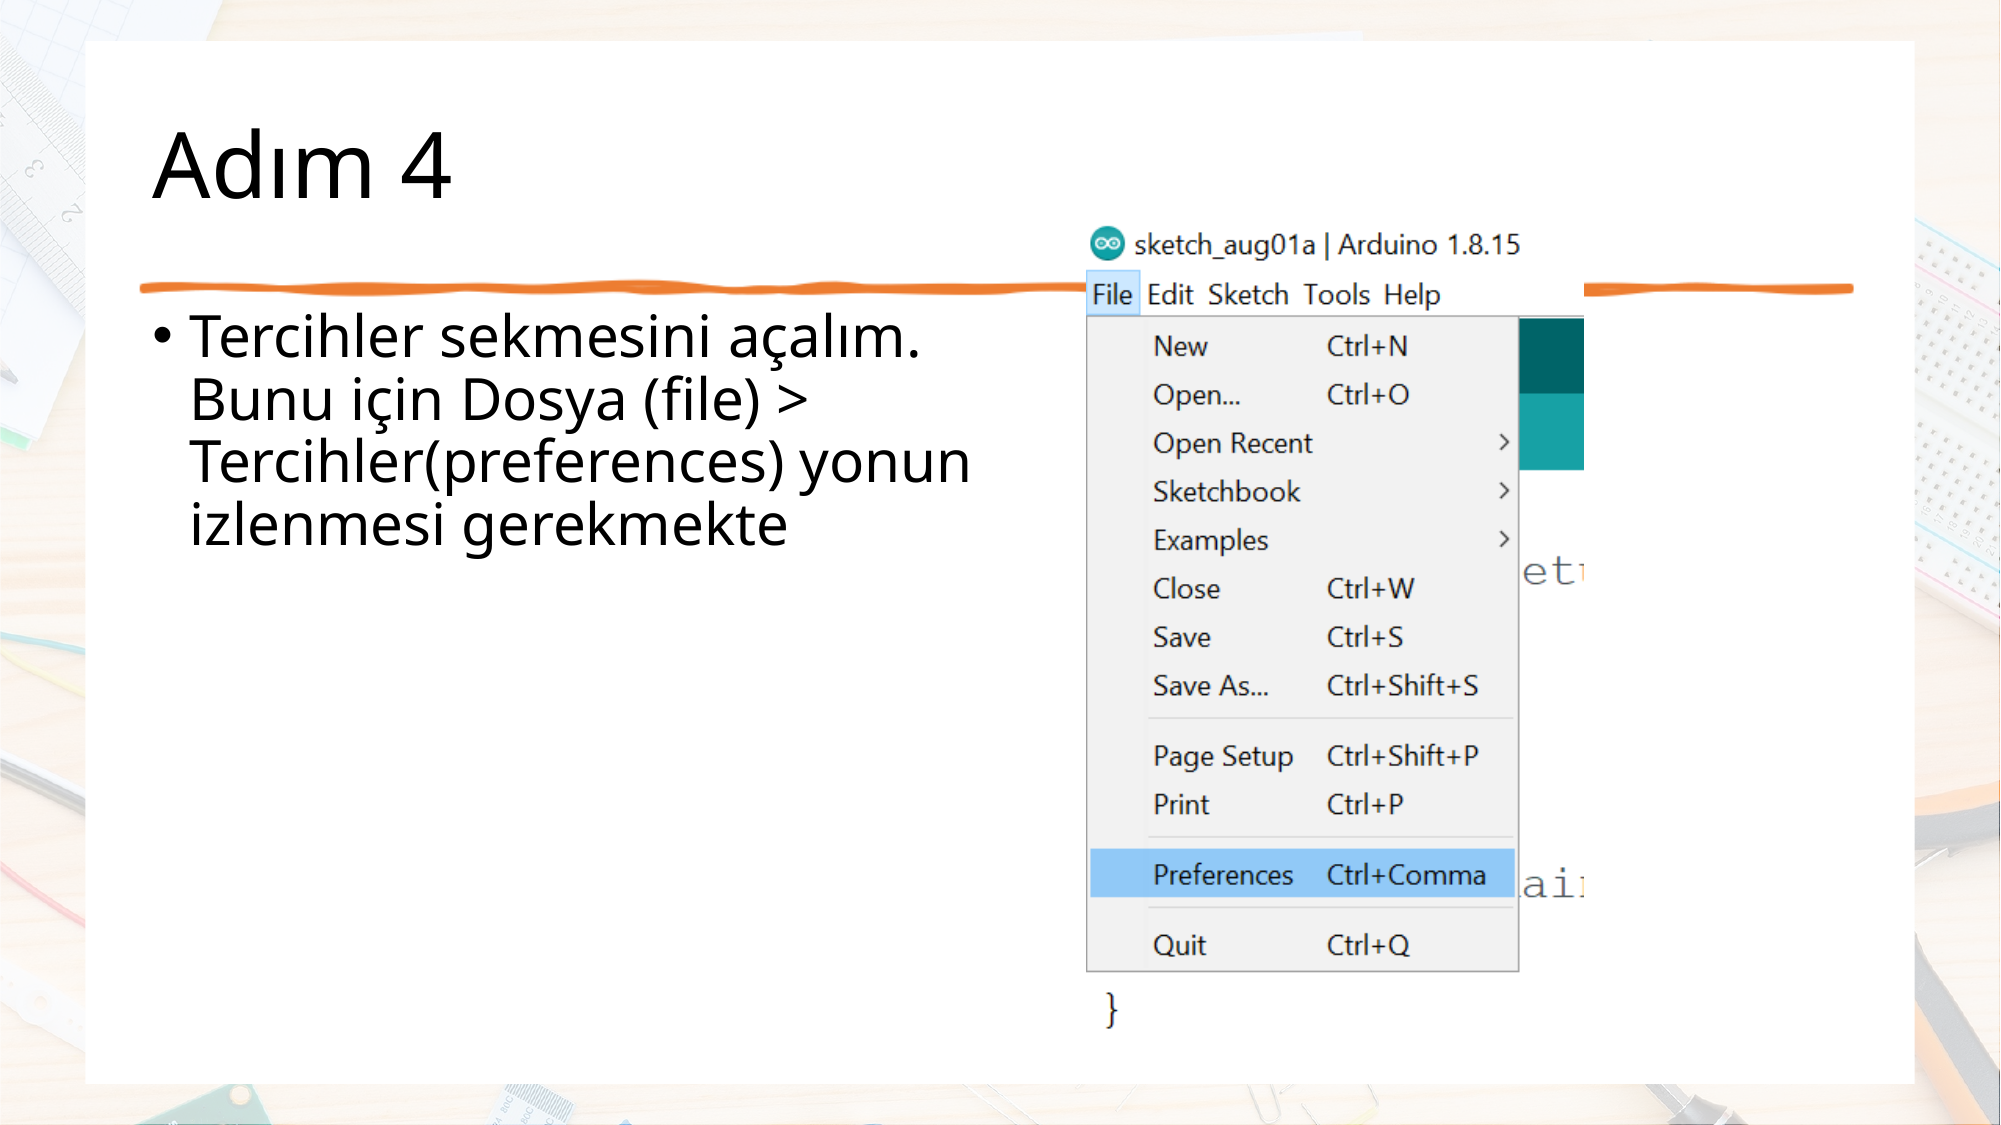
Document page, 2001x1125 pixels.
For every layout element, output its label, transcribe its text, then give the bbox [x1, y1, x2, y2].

list Tercihler sekmesini açalım. Bunu için Dosya (file) > Tercihler(preferences) yonun izlenmesi gerekmekte [137, 299, 1086, 720]
title Adım 4 [137, 59, 1863, 278]
picture [137, 216, 1857, 1082]
